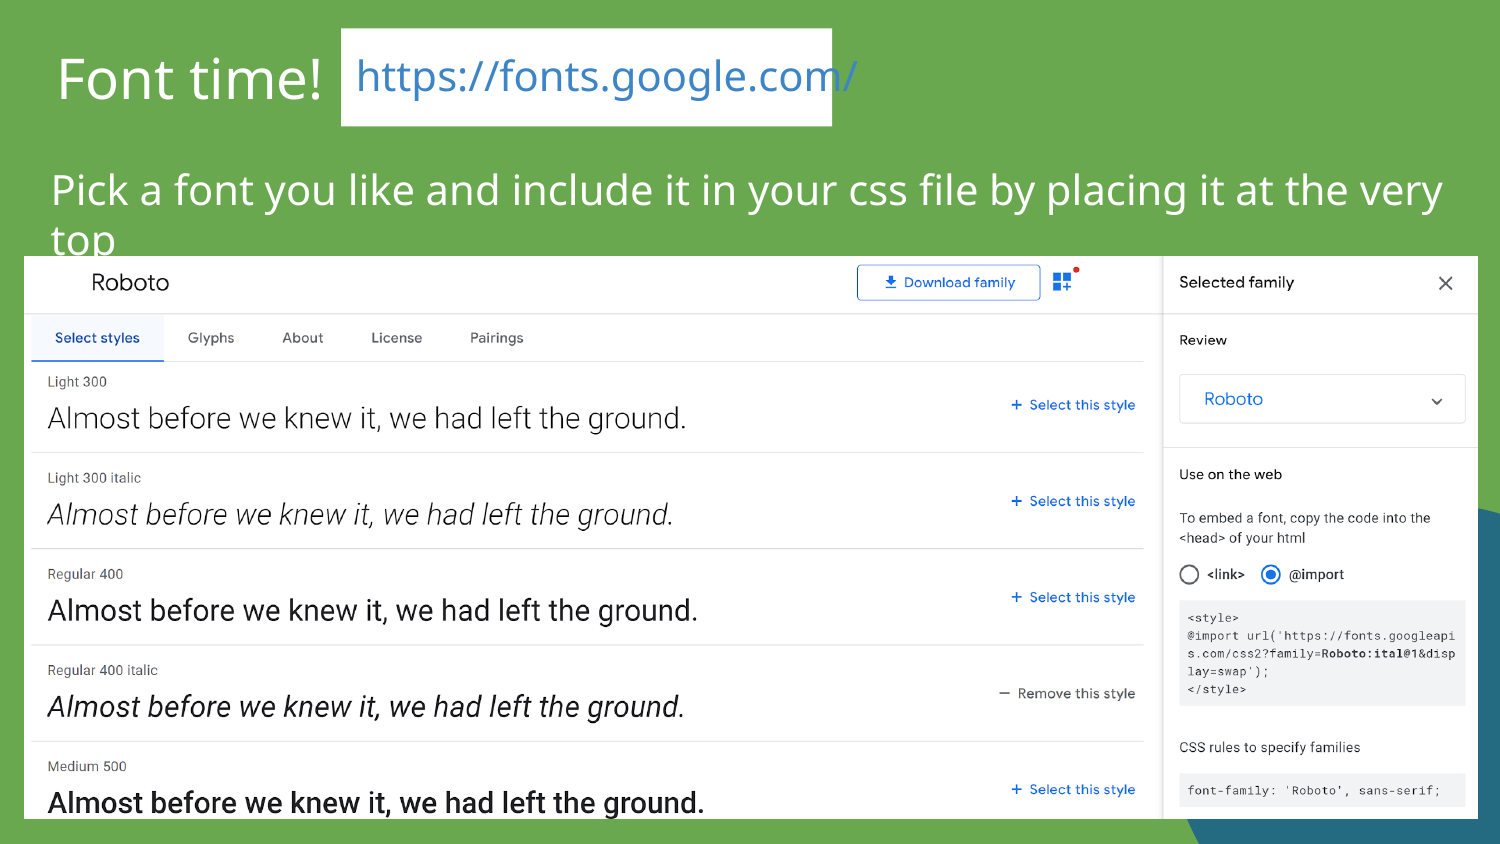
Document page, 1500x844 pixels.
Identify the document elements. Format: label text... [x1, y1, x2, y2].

text_box [341, 28, 833, 34]
text_box https://fonts.google.com/ [340, 34, 1220, 141]
text_box Font time! [833, 28, 1156, 34]
text_box [1191, 509, 1500, 844]
text_box Font time! [41, 28, 341, 113]
text_box Pick a font you like and include it in your css file by placing it at the very top [35, 149, 1500, 234]
picture [24, 255, 1478, 819]
